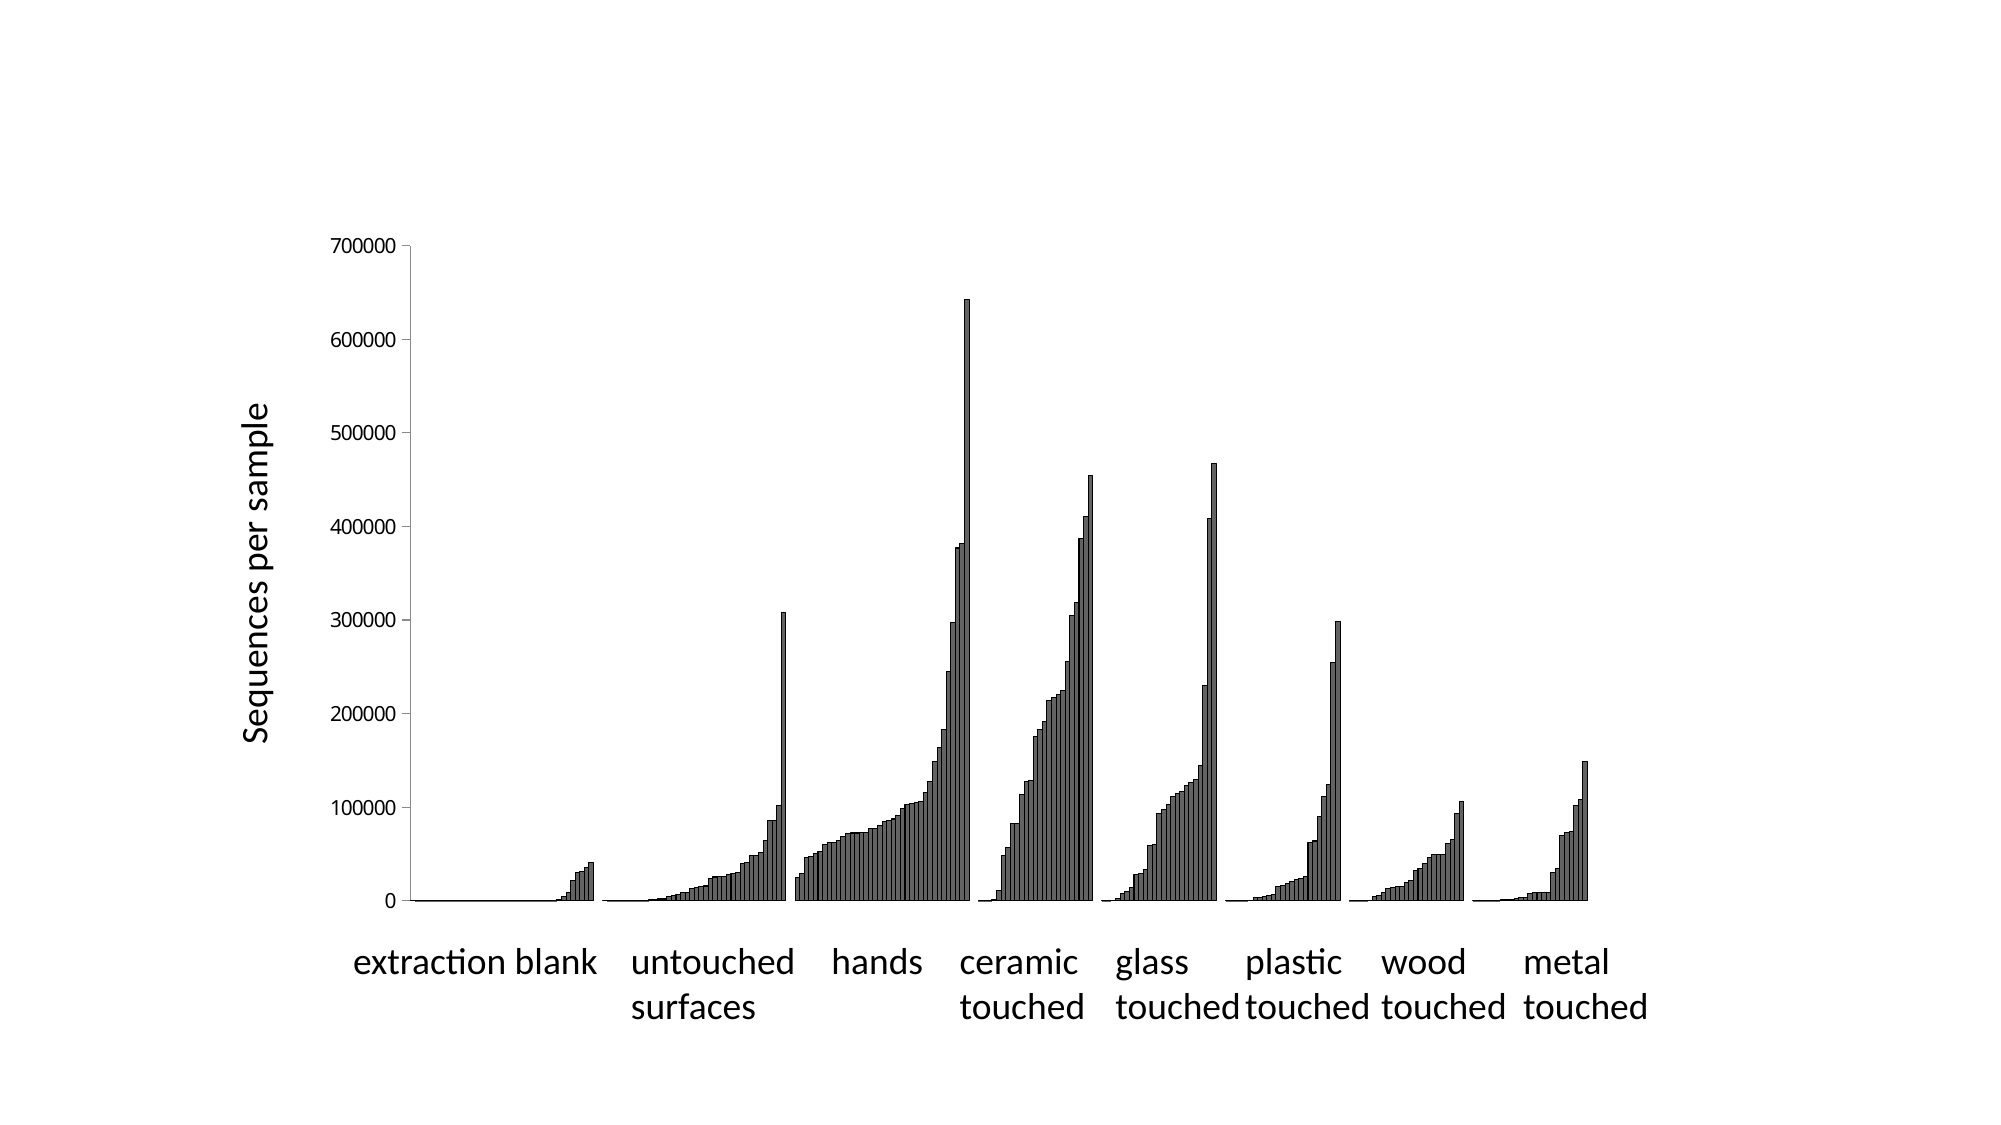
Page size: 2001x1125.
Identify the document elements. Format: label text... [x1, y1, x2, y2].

text_box extraction blank [338, 930, 613, 990]
text_box metal touched [1508, 929, 1664, 1035]
chart [303, 217, 1614, 930]
text_box ceramic touched [944, 930, 1100, 1035]
text_box Sequences per sample [222, 387, 283, 760]
text_box untouched surfaces [616, 930, 811, 1035]
text_box plastic touched [1230, 930, 1366, 1035]
text_box hands [816, 930, 939, 990]
text_box wood touched [1366, 930, 1508, 1035]
text_box glass touched [1100, 930, 1230, 1035]
